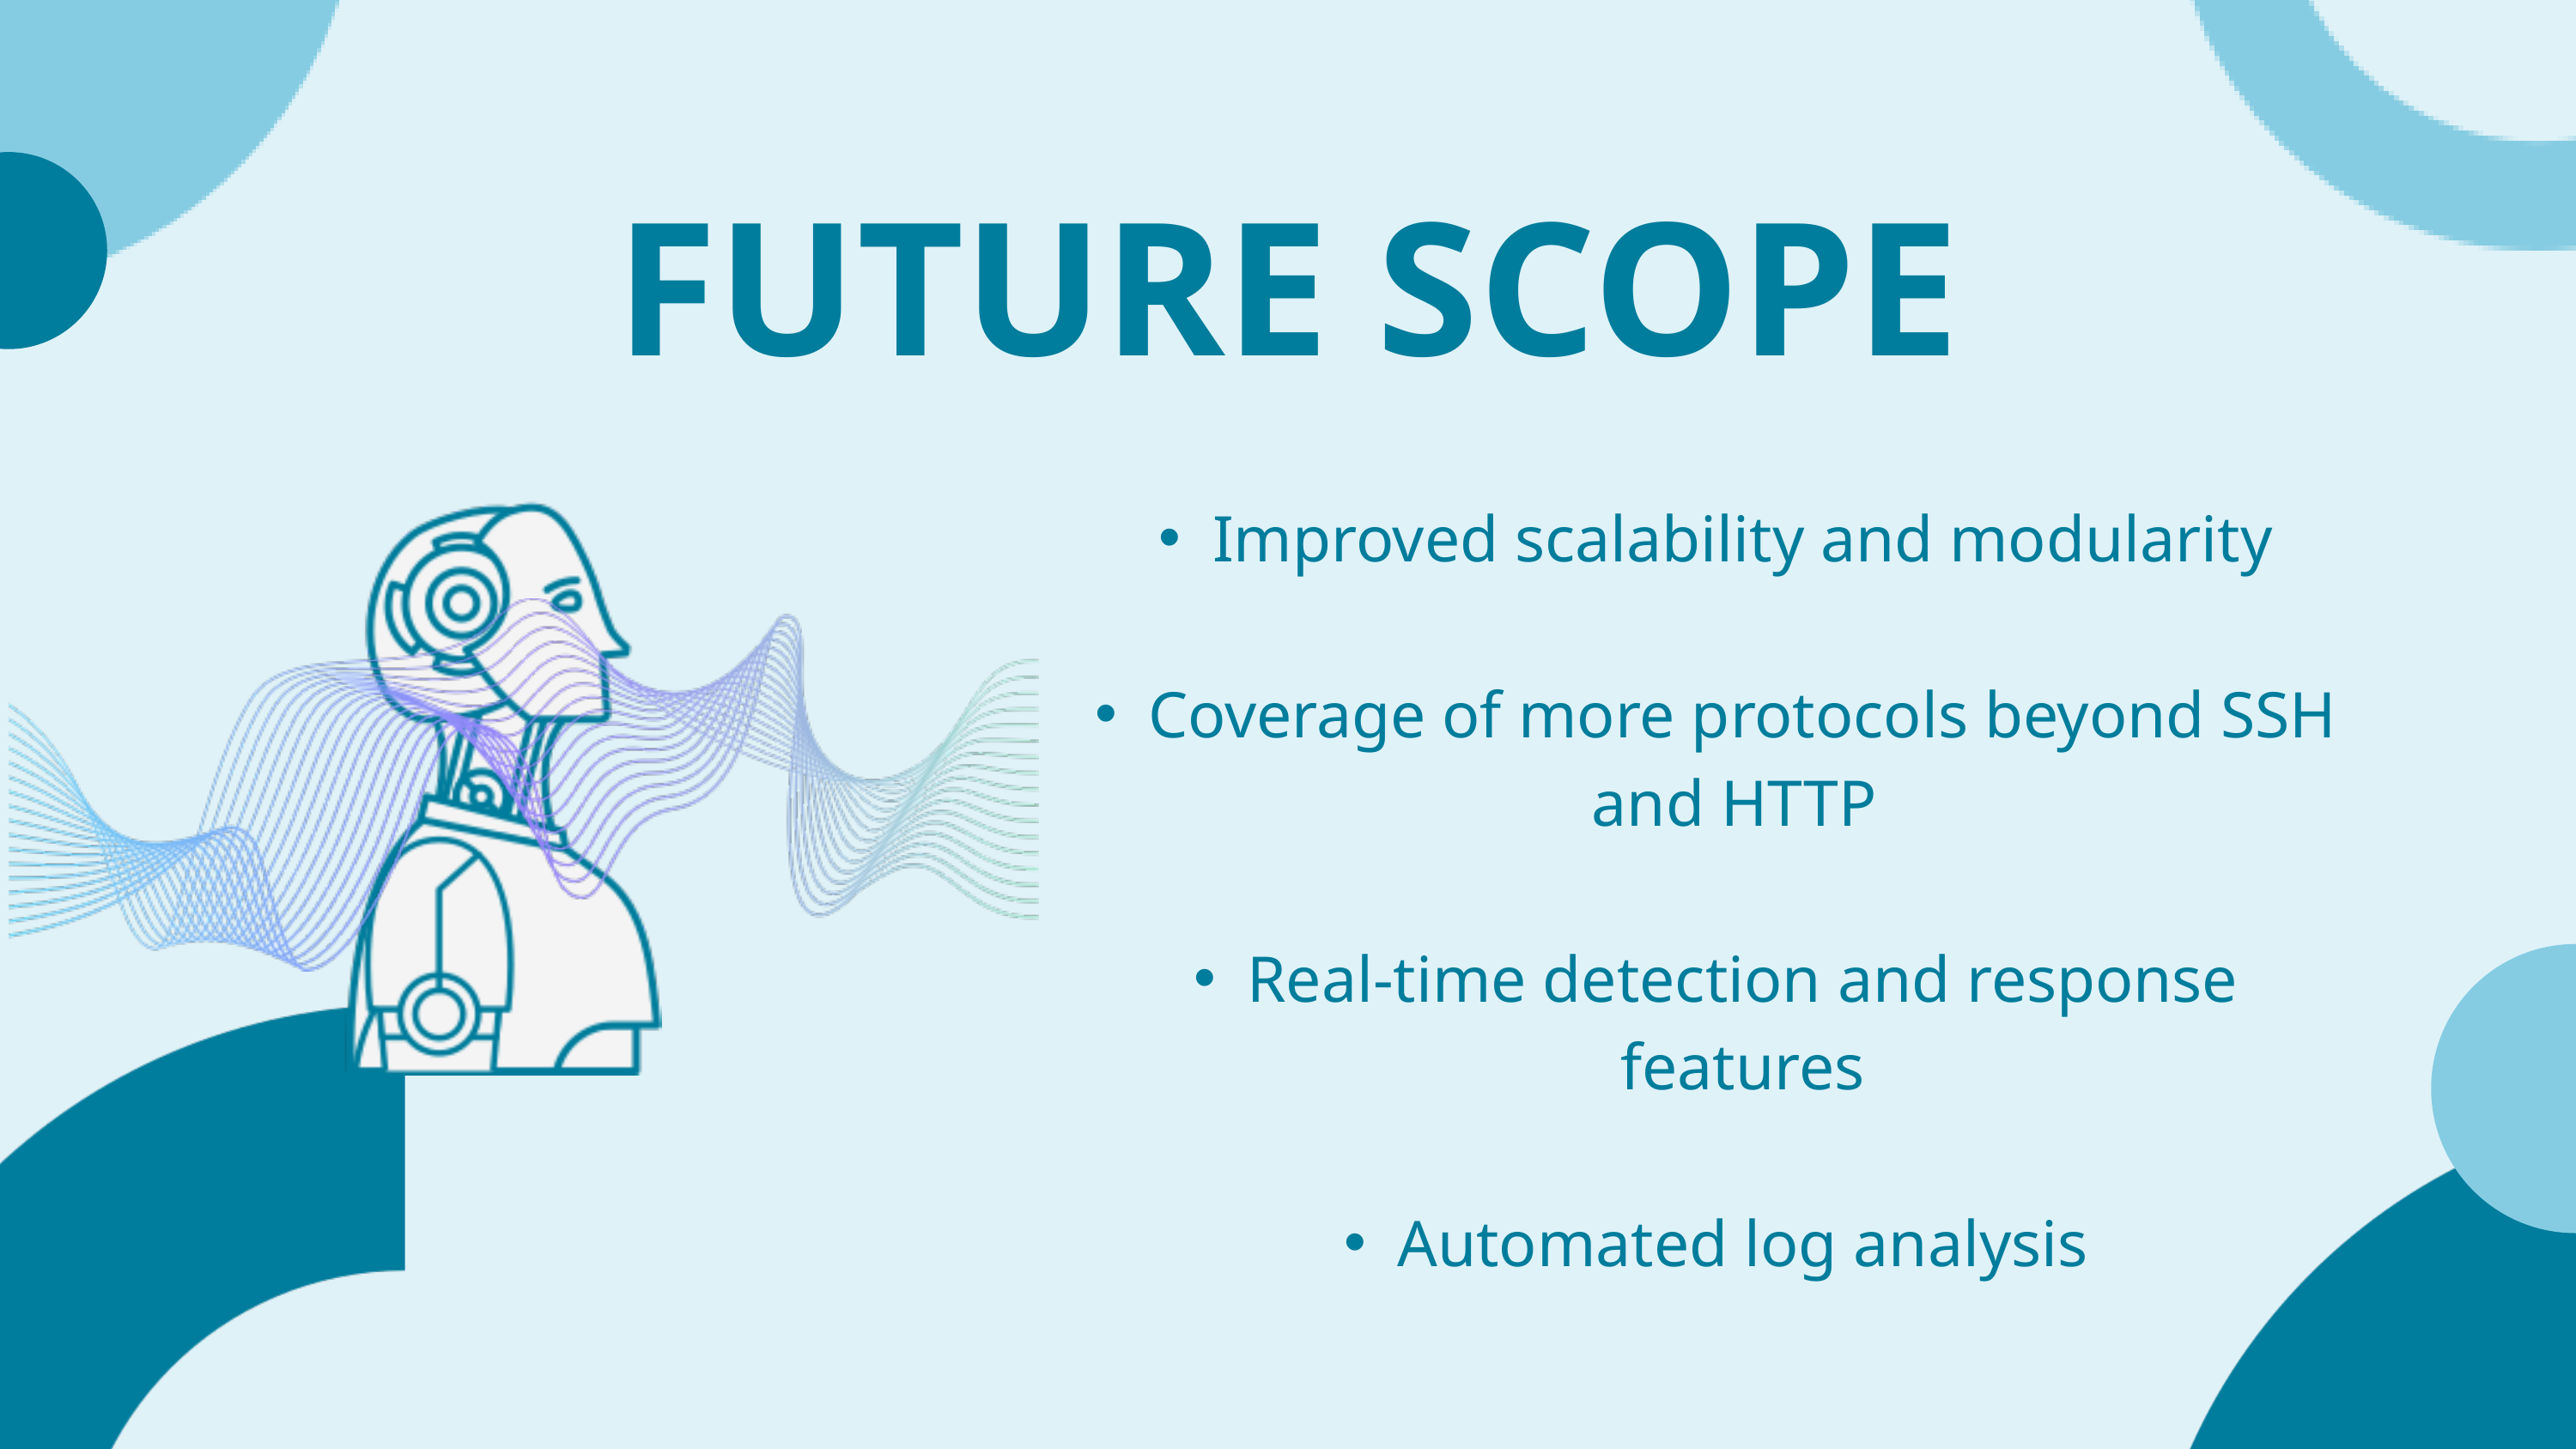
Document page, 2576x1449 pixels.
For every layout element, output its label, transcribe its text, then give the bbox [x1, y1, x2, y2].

text_box [8, 598, 1039, 972]
text_box [0, 1006, 405, 1449]
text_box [0, 151, 107, 349]
text_box FUTURE SCOPE [471, 203, 2105, 393]
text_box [2431, 943, 2576, 1234]
text_box [0, 0, 357, 290]
text_box [337, 972, 662, 1076]
text_box [337, 495, 662, 598]
text_box [2175, 0, 2576, 251]
text_box Improved scalability and modularity Coverage of more protocols beyond SSH and HTTP Real-time detection and response features Automated log analysis [1038, 486, 2340, 1279]
text_box [2141, 1104, 2576, 1449]
